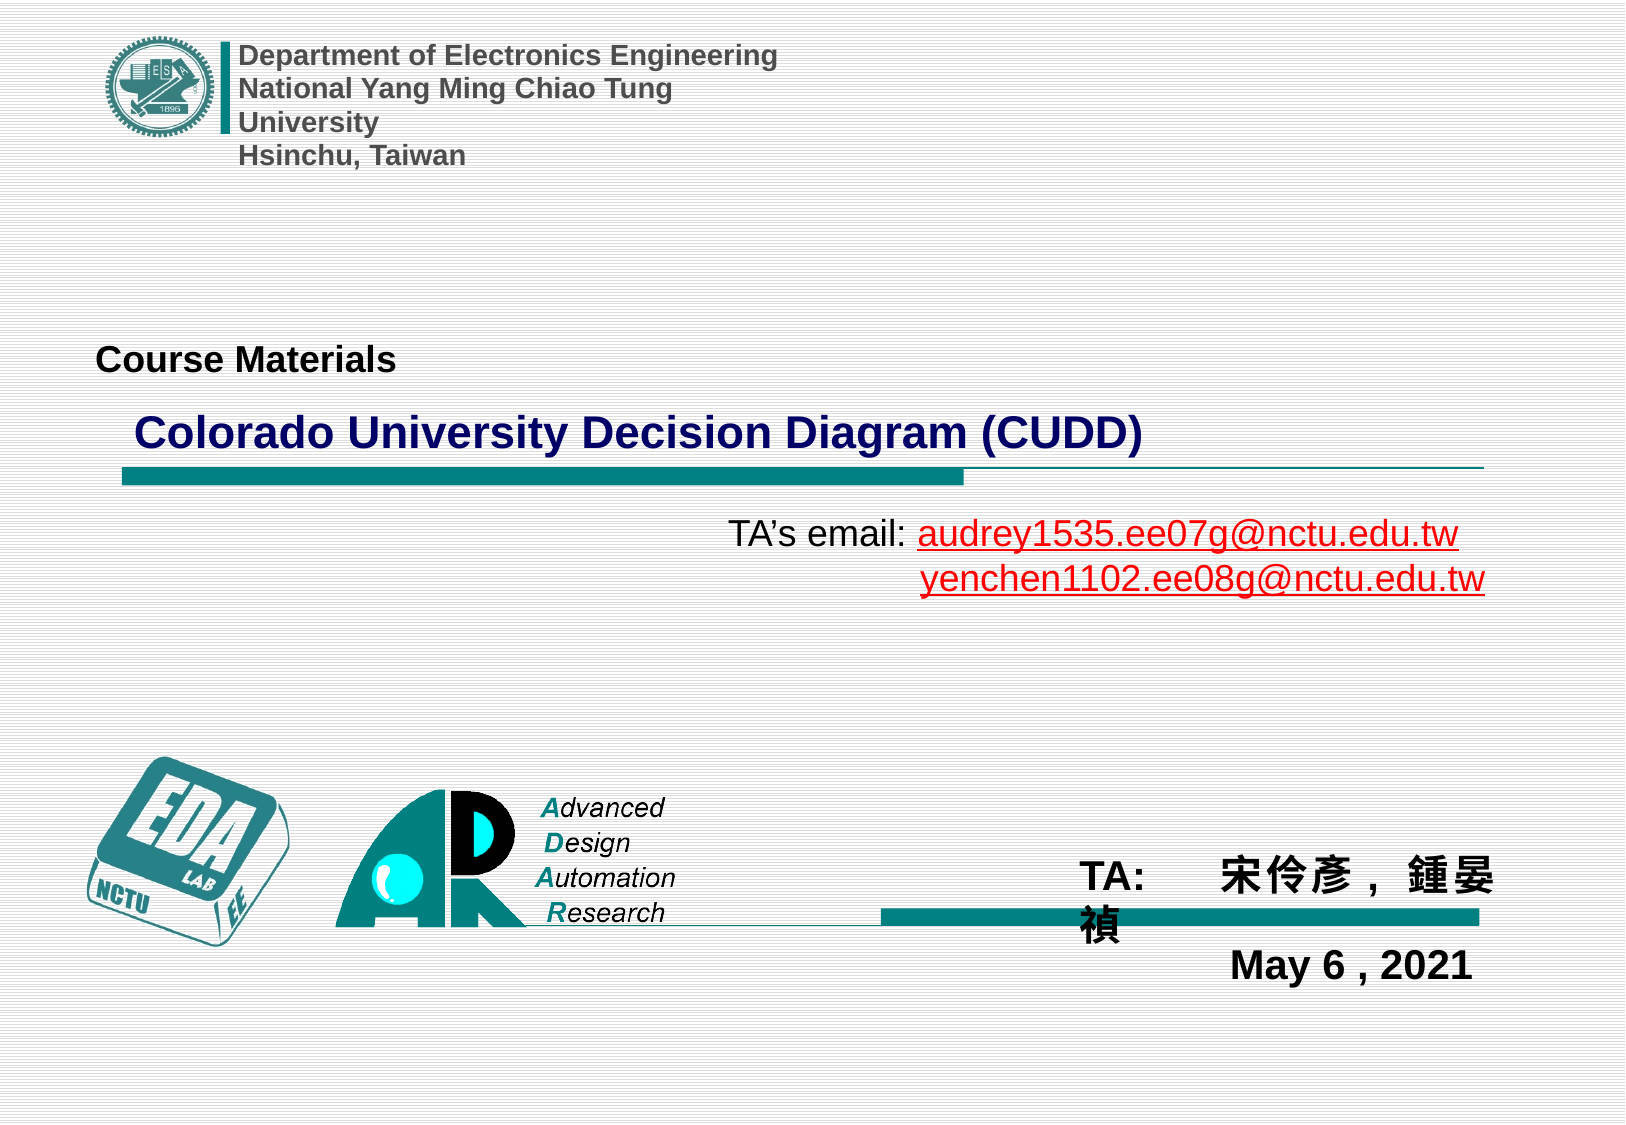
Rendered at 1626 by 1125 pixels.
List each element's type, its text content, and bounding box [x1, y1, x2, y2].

picture [104, 35, 215, 138]
text_box TA’s email: audrey1535.ee07g@nctu.edu.tw yenchen1102.ee08g@nctu.edu.tw [713, 501, 1510, 652]
picture [330, 784, 719, 955]
title Colorado University Decision Diagram (CUDD) [118, 310, 1625, 466]
text_box Course Materials [80, 327, 412, 388]
text_box May 6 , 2021 [694, 930, 1489, 1016]
picture [82, 747, 292, 957]
text_box TA: 宋伶彥, 鍾晏禎 [1064, 841, 1510, 952]
